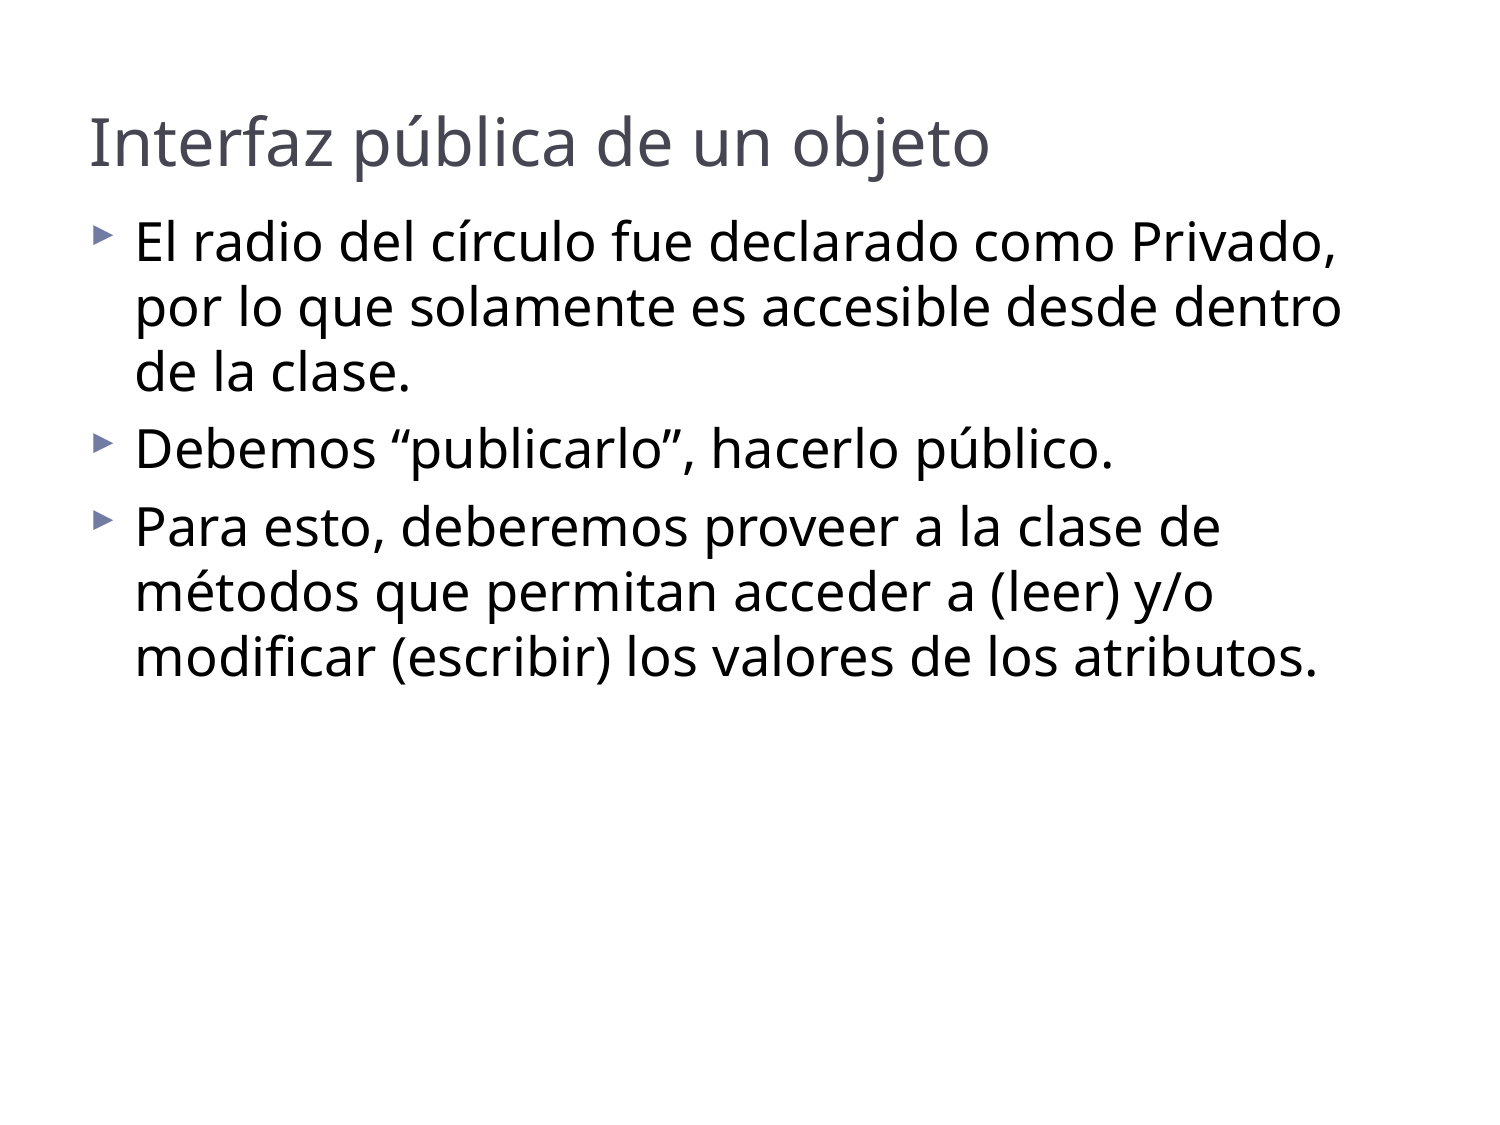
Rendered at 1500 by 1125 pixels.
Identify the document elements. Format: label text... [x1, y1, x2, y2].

list El radio del círculo fue declarado como Privado, por lo que solamente es accesible desde dentro de la clase. Debemos “publicarlo”, hacerlo público. Para esto, deberemos proveer a la clase de métodos que permitan acceder a (leer) y/o modificar (escribir) los valores de los atributos. [75, 200, 1425, 1010]
title Interfaz pública de un objeto [75, 24, 1425, 188]
